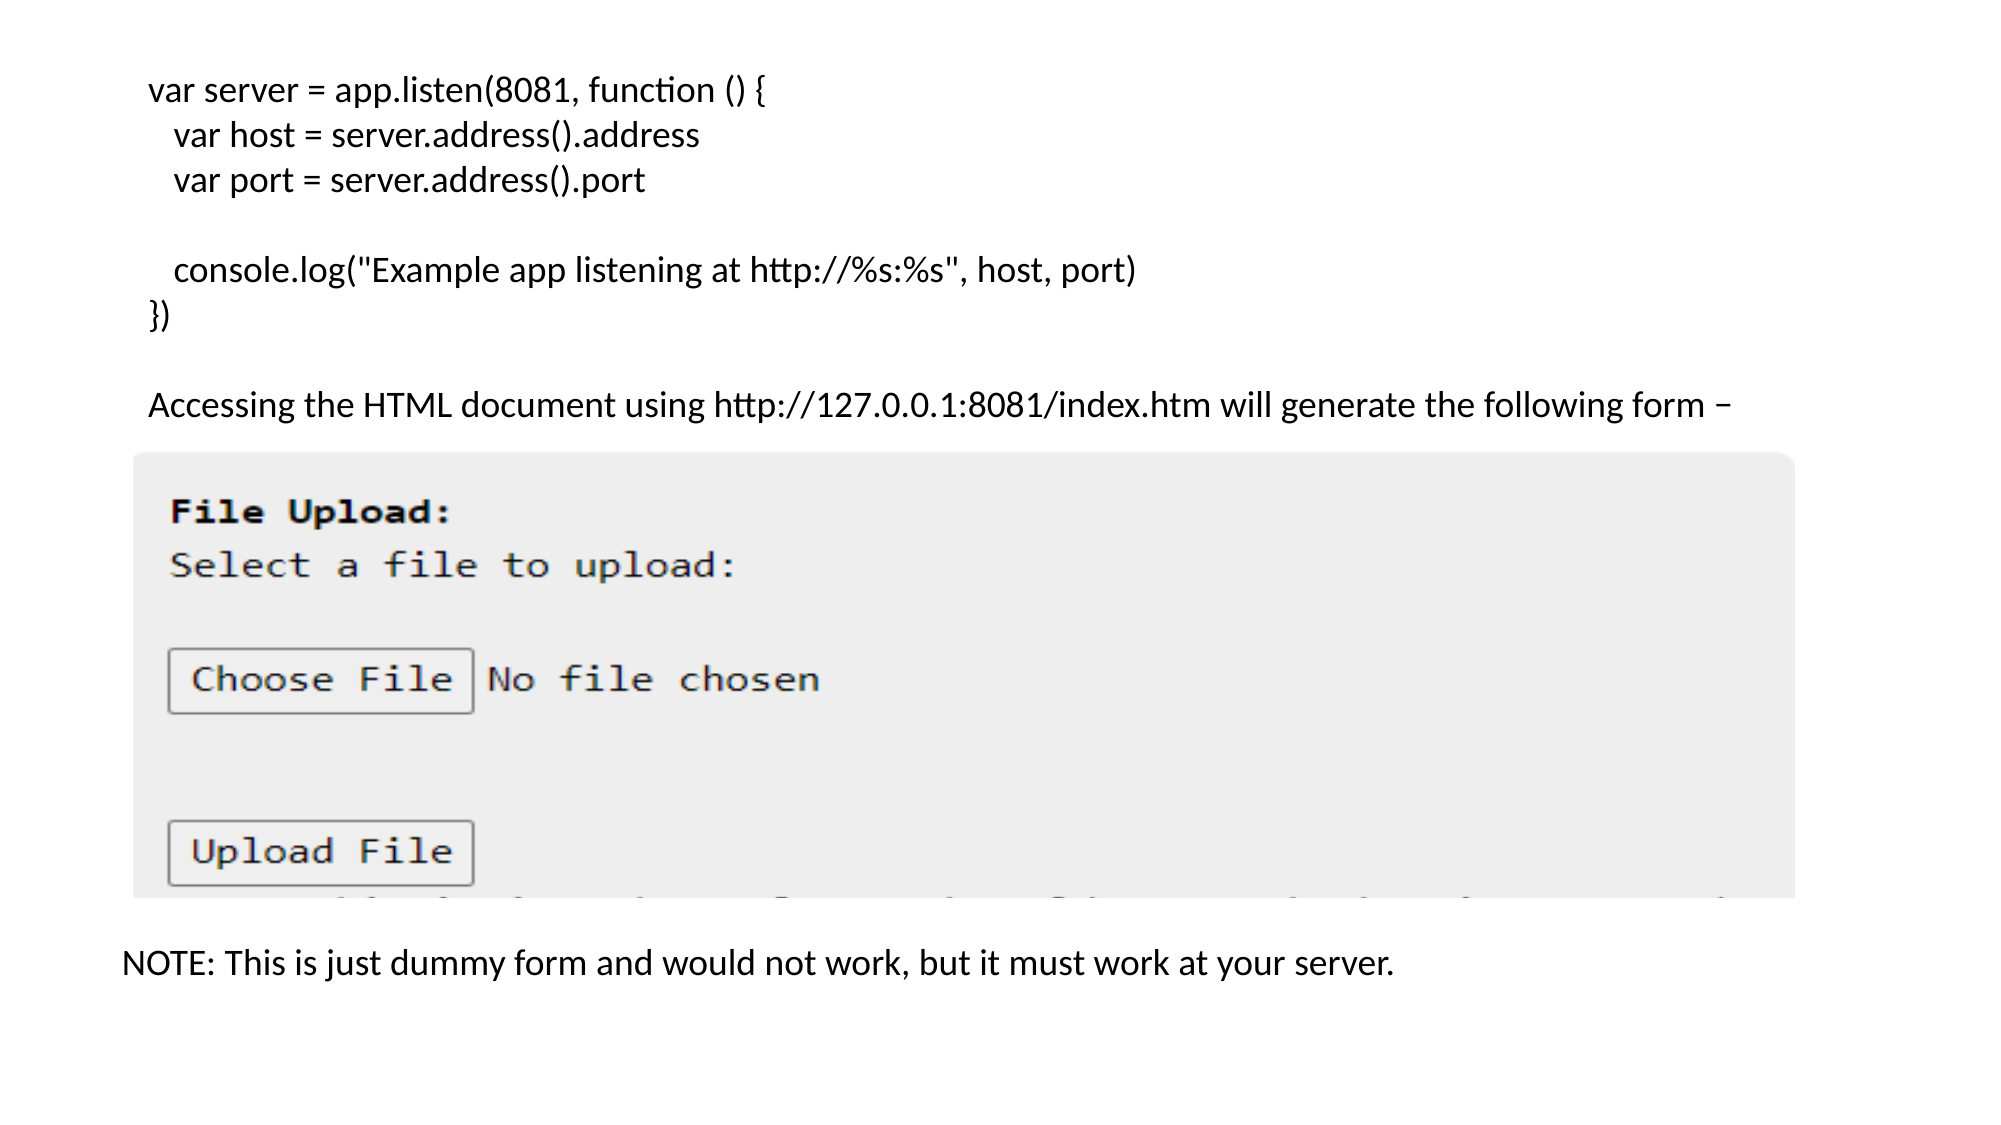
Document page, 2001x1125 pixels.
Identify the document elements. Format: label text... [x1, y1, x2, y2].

picture [133, 435, 1796, 898]
text_box NOTE: This is just dummy form and would not work, but it must work at your server. [107, 930, 1867, 991]
text_box var server = app.listen(8081, function () { var host = server.address().address var port = server.address().port console.log("Example app listening at http://%s:%s", host, port) }) Accessing the HTML document using http://127.0.0.1:8081/index.htm will generate the following form − [133, 57, 1924, 433]
